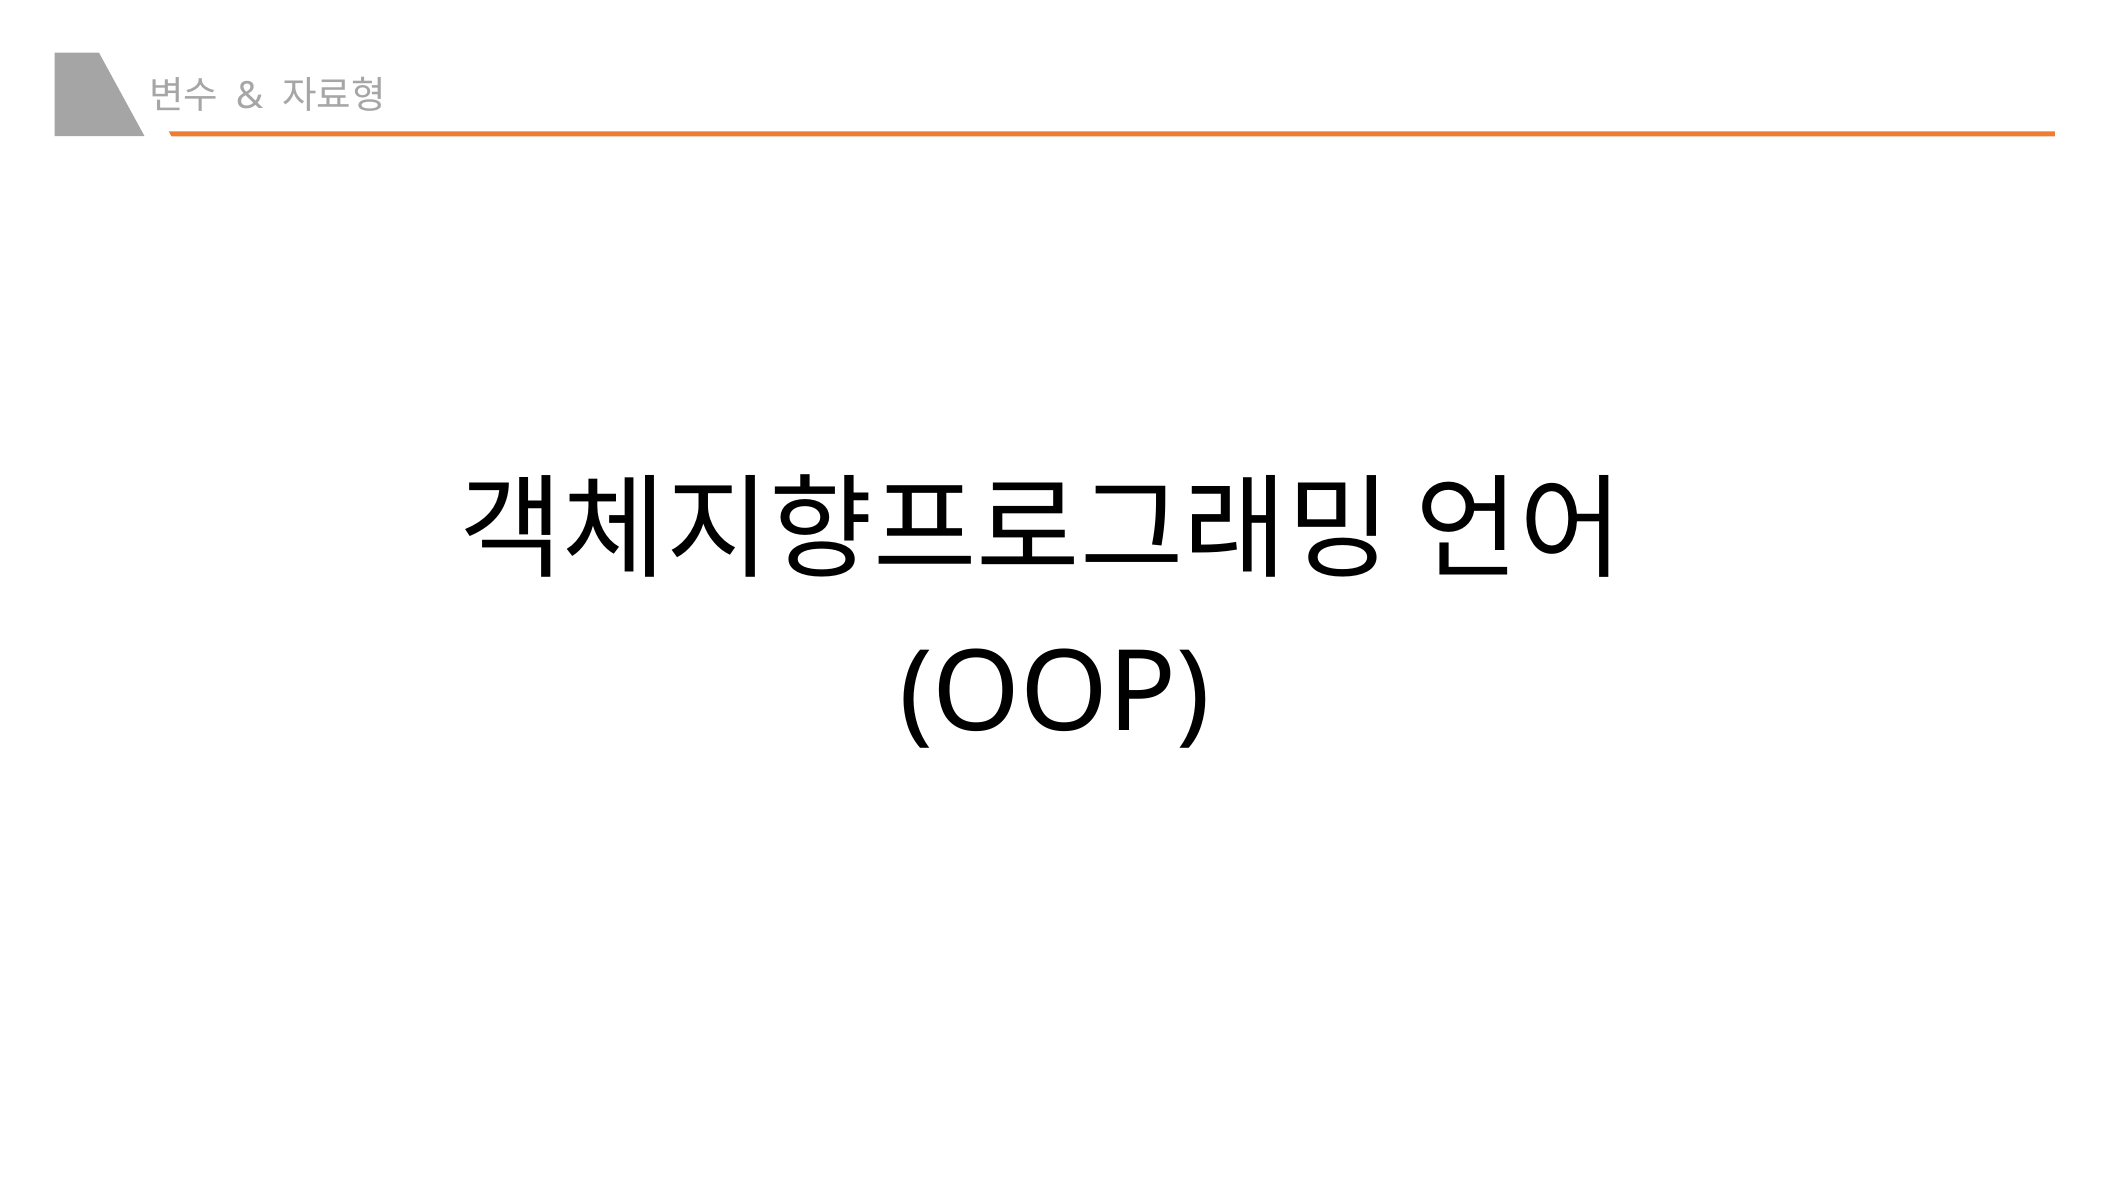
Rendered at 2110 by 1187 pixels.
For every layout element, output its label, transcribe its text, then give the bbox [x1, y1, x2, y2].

text_box [53, 51, 147, 138]
text_box 객체지향프로그래밍 언어(OOP) [342, 421, 1767, 761]
text_box [167, 130, 2056, 138]
text_box 변수 & 자료형 [149, 71, 627, 117]
